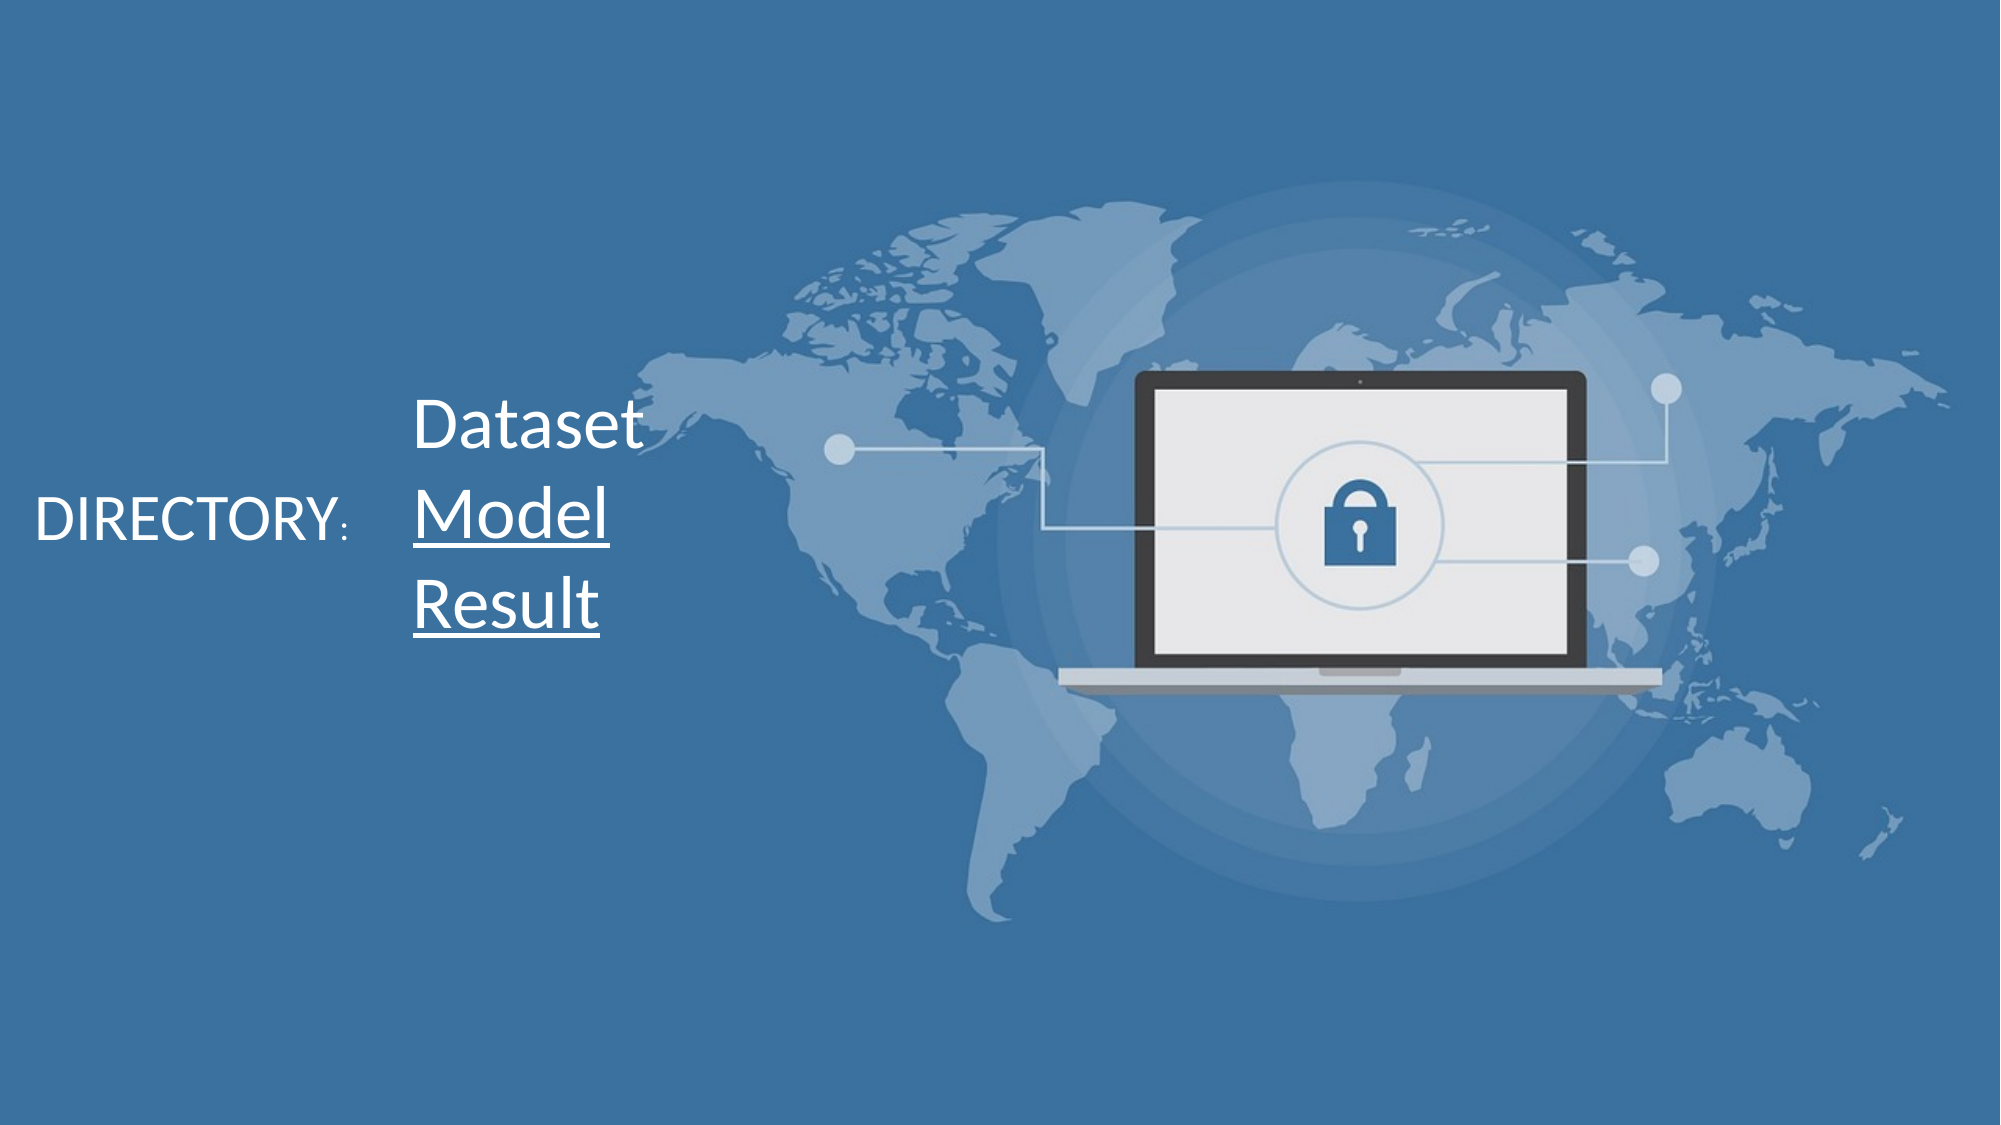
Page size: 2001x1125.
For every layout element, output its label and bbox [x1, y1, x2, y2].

list [0, 0, 2000, 1125]
